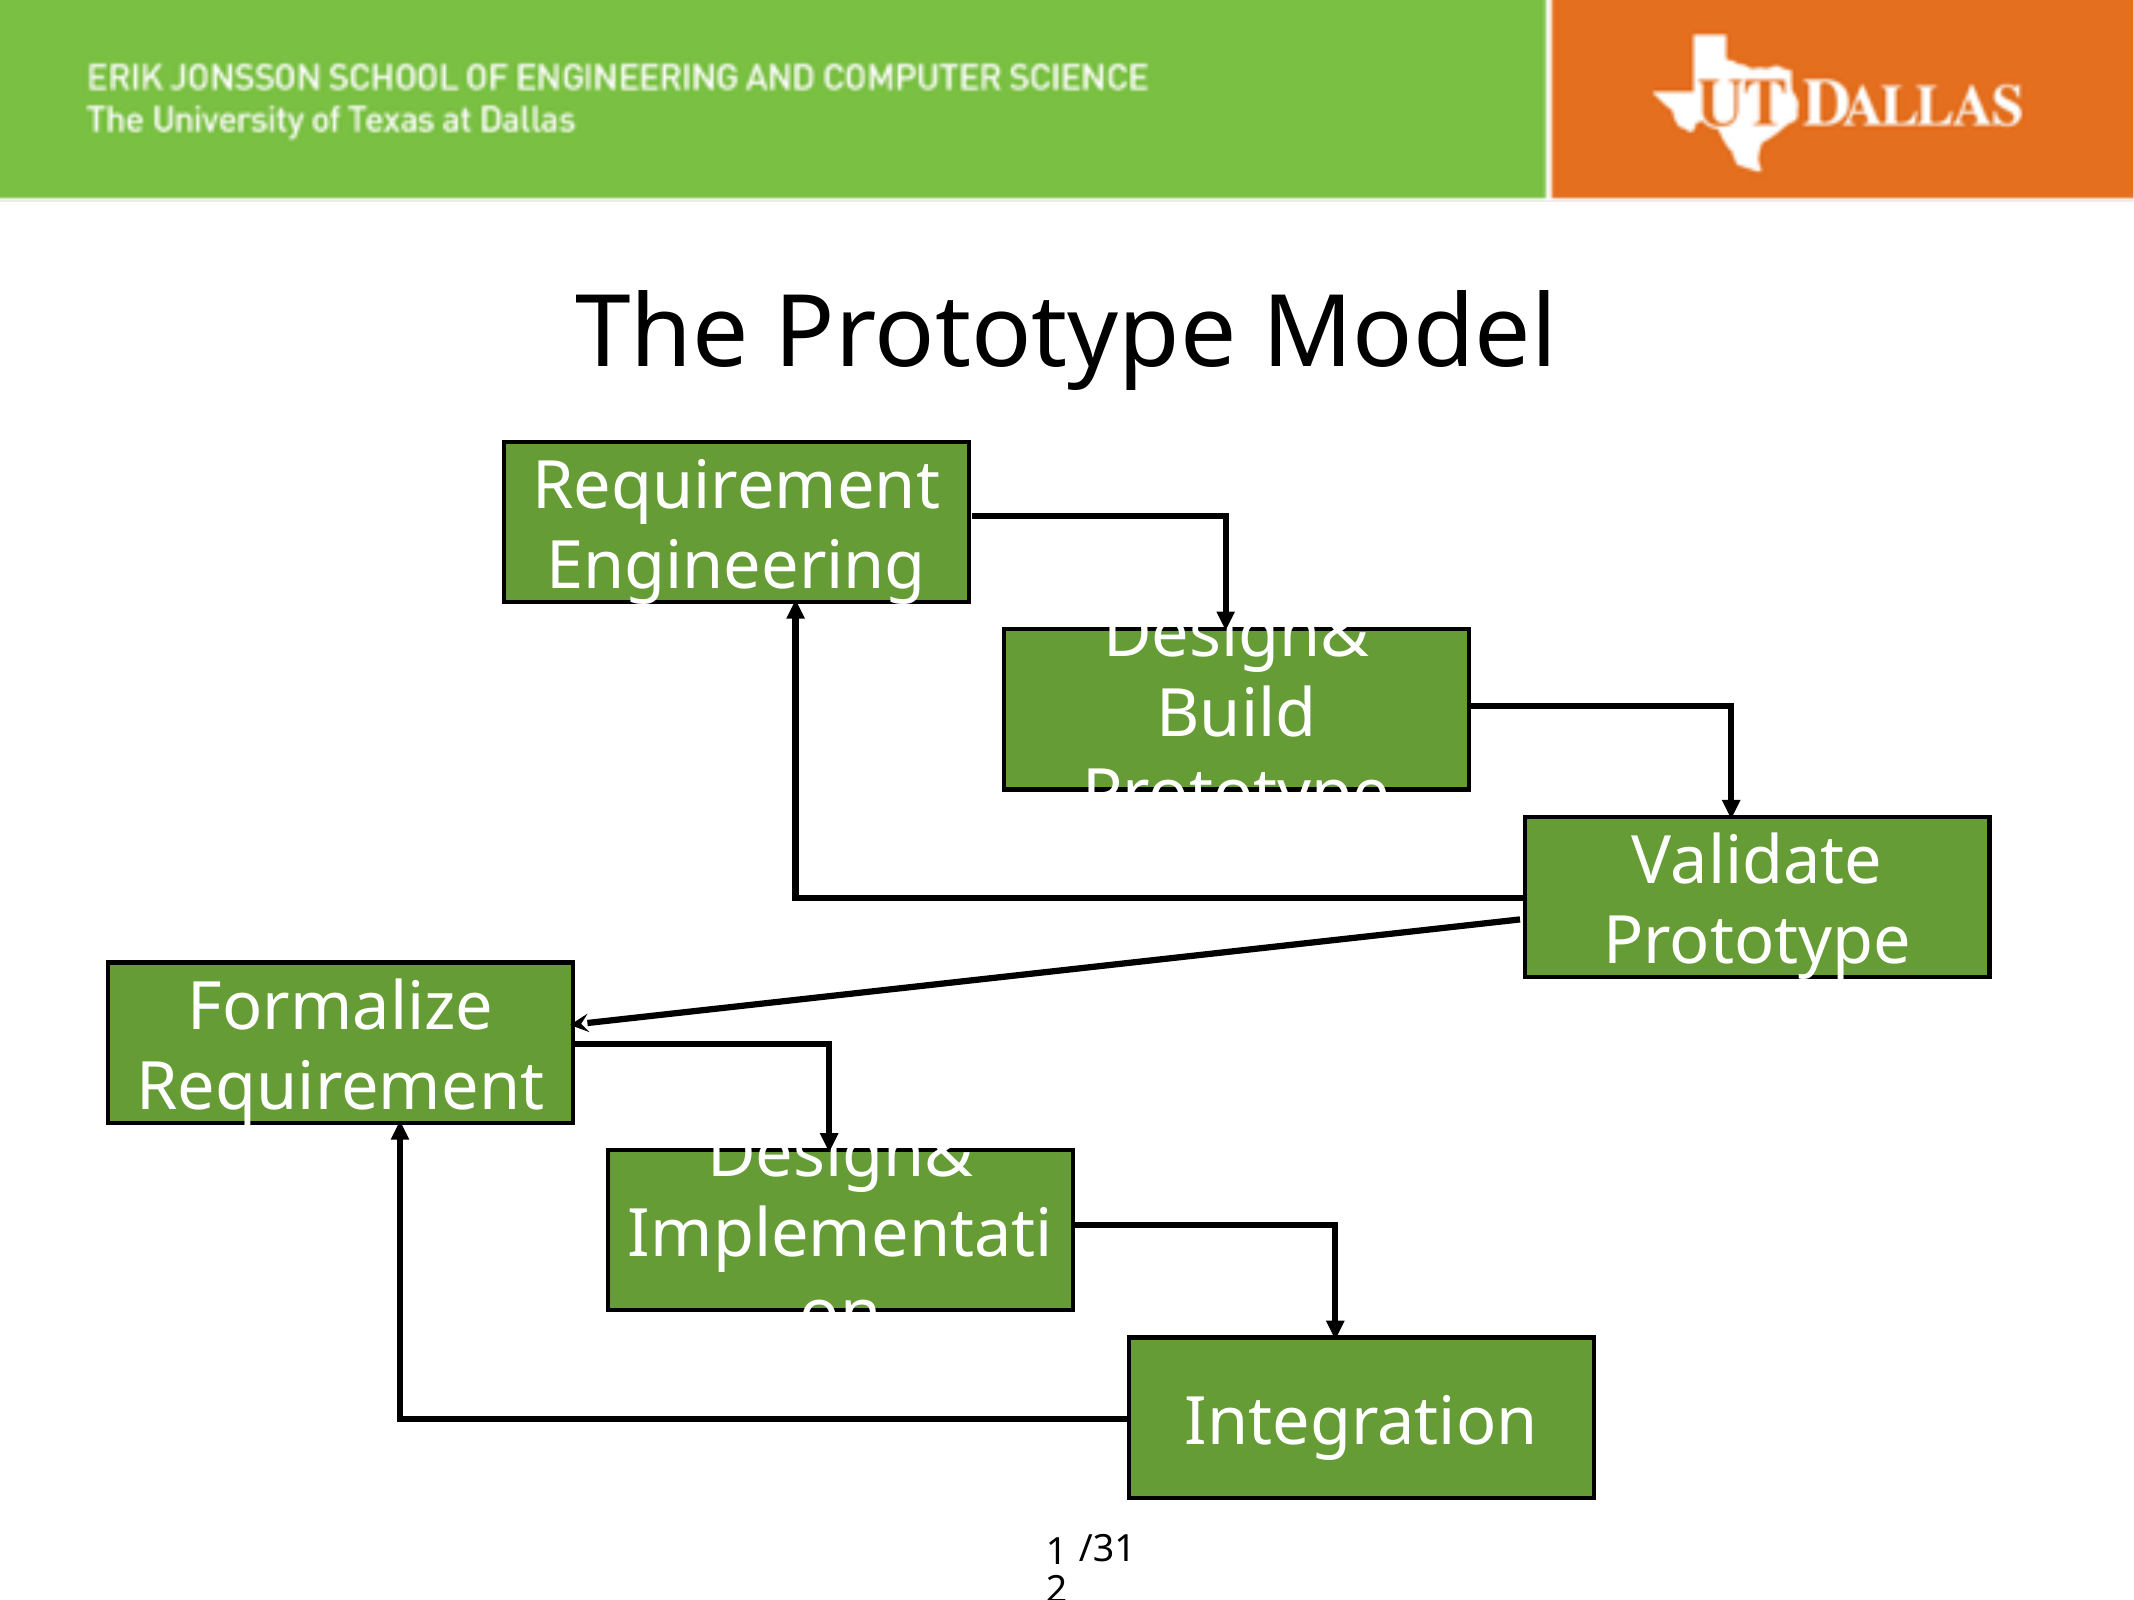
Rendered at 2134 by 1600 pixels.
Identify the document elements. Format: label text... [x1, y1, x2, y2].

title The Prototype Model [207, 157, 1926, 495]
picture [0, 0, 2134, 205]
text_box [108, 962, 1594, 1499]
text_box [503, 441, 1990, 978]
slide_number 12 [1036, 1518, 1095, 1580]
